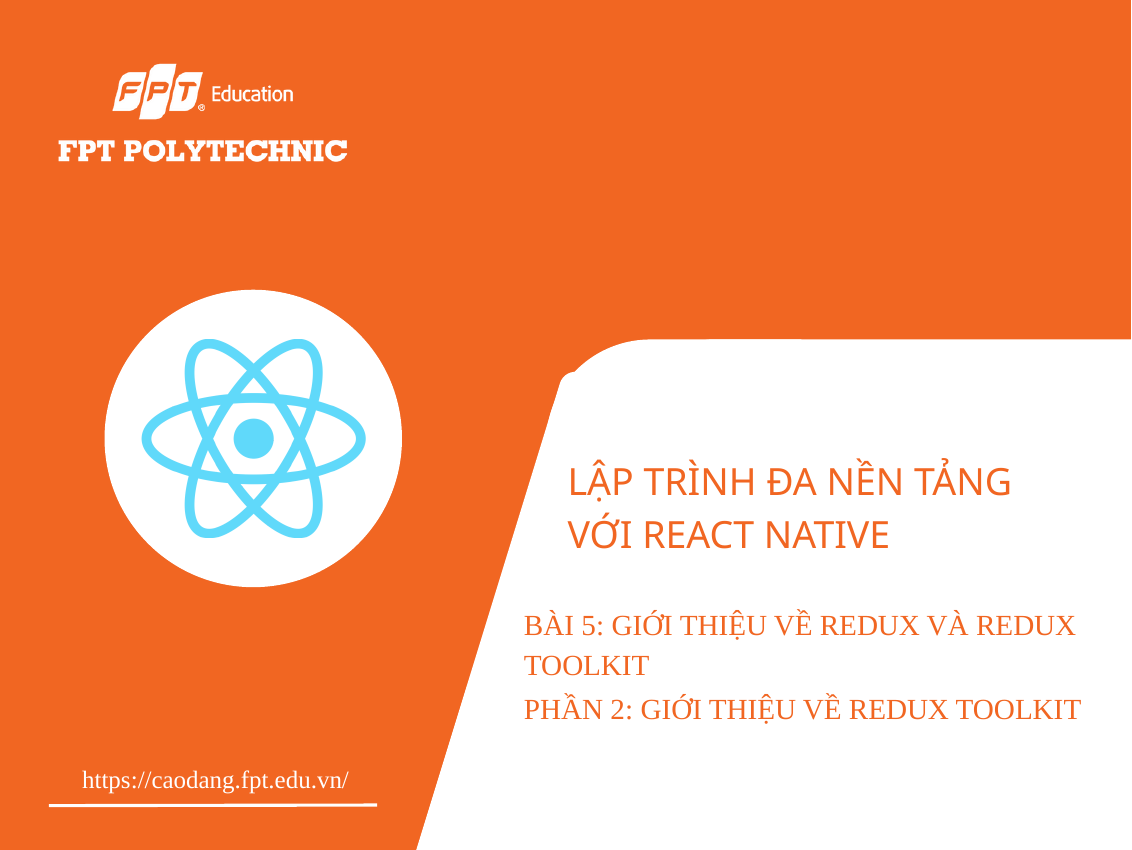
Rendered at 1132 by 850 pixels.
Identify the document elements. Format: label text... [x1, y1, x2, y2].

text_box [376, 339, 1132, 850]
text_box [104, 289, 403, 588]
text_box [48, 49, 357, 184]
text_box https://caodang.fpt.edu.vn/ [72, 758, 360, 794]
